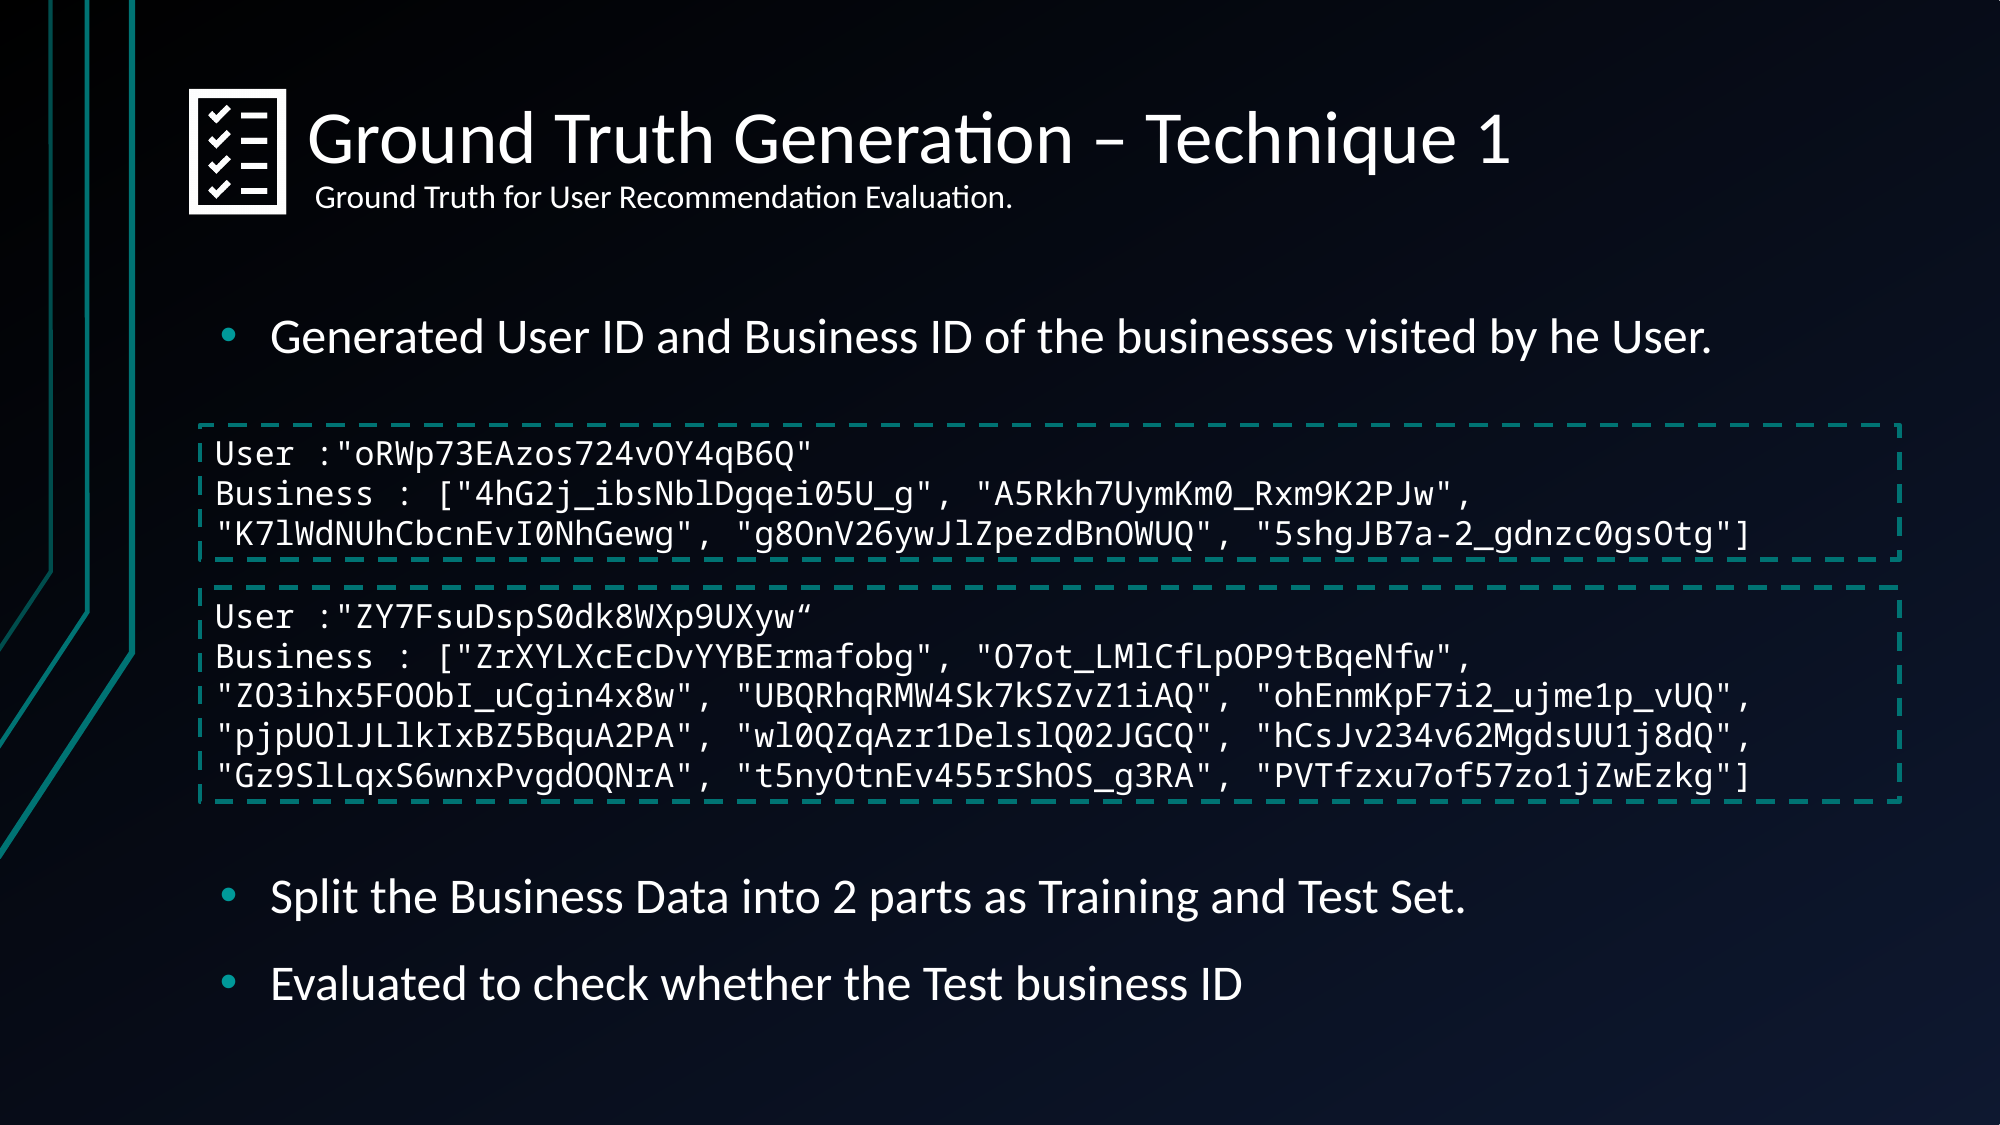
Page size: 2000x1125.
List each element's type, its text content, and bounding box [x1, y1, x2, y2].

text_box Ground Truth Generation – Technique 1 Ground Truth for User Recommendation Evaluation. [287, 25, 1987, 227]
picture [161, 75, 313, 227]
list Generated User ID and Business ID of the businesses visited by he User. [199, 299, 1900, 424]
text_box User :"ZY7FsuDspS0dk8WXp9UXyw“ Business : ["ZrXYLXcEcDvYYBErmafobg", "O7ot_LMlCfLpOP9tBqeNfw", "ZO3ihx5FOObI_uCgin4x8w", "UBQRhqRMW4Sk7kSZvZ1iAQ", "ohEnmKpF7i2_ujme1p_vUQ", "pjpUOlJLlkIxBZ5BquA2PA", "wl0QZqAzr1DelslQ02JGCQ", "hCsJv234v62MgdsUU1j8dQ", "Gz9SlLqxS6wnxPvgdOQNrA", "t5nyOtnEv455rShOS_g3RA", "PVTfzxu7of57zo1jZwEzkg"] [199, 587, 1900, 802]
text_box Split the Business Data into 2 parts as Training and Test Set. Evaluated to check whether the Test business ID [199, 860, 1900, 1044]
text_box User :"oRWp73EAzos724vOY4qB6Q" Business : ["4hG2j_ibsNblDgqei05U_g", "A5Rkh7UymKm0_Rxm9K2PJw", "K7lWdNUhCbcnEvI0NhGewg", "g8OnV26ywJlZpezdBnOWUQ", "5shgJB7a-2_gdnzc0gsOtg"] [199, 424, 1900, 560]
